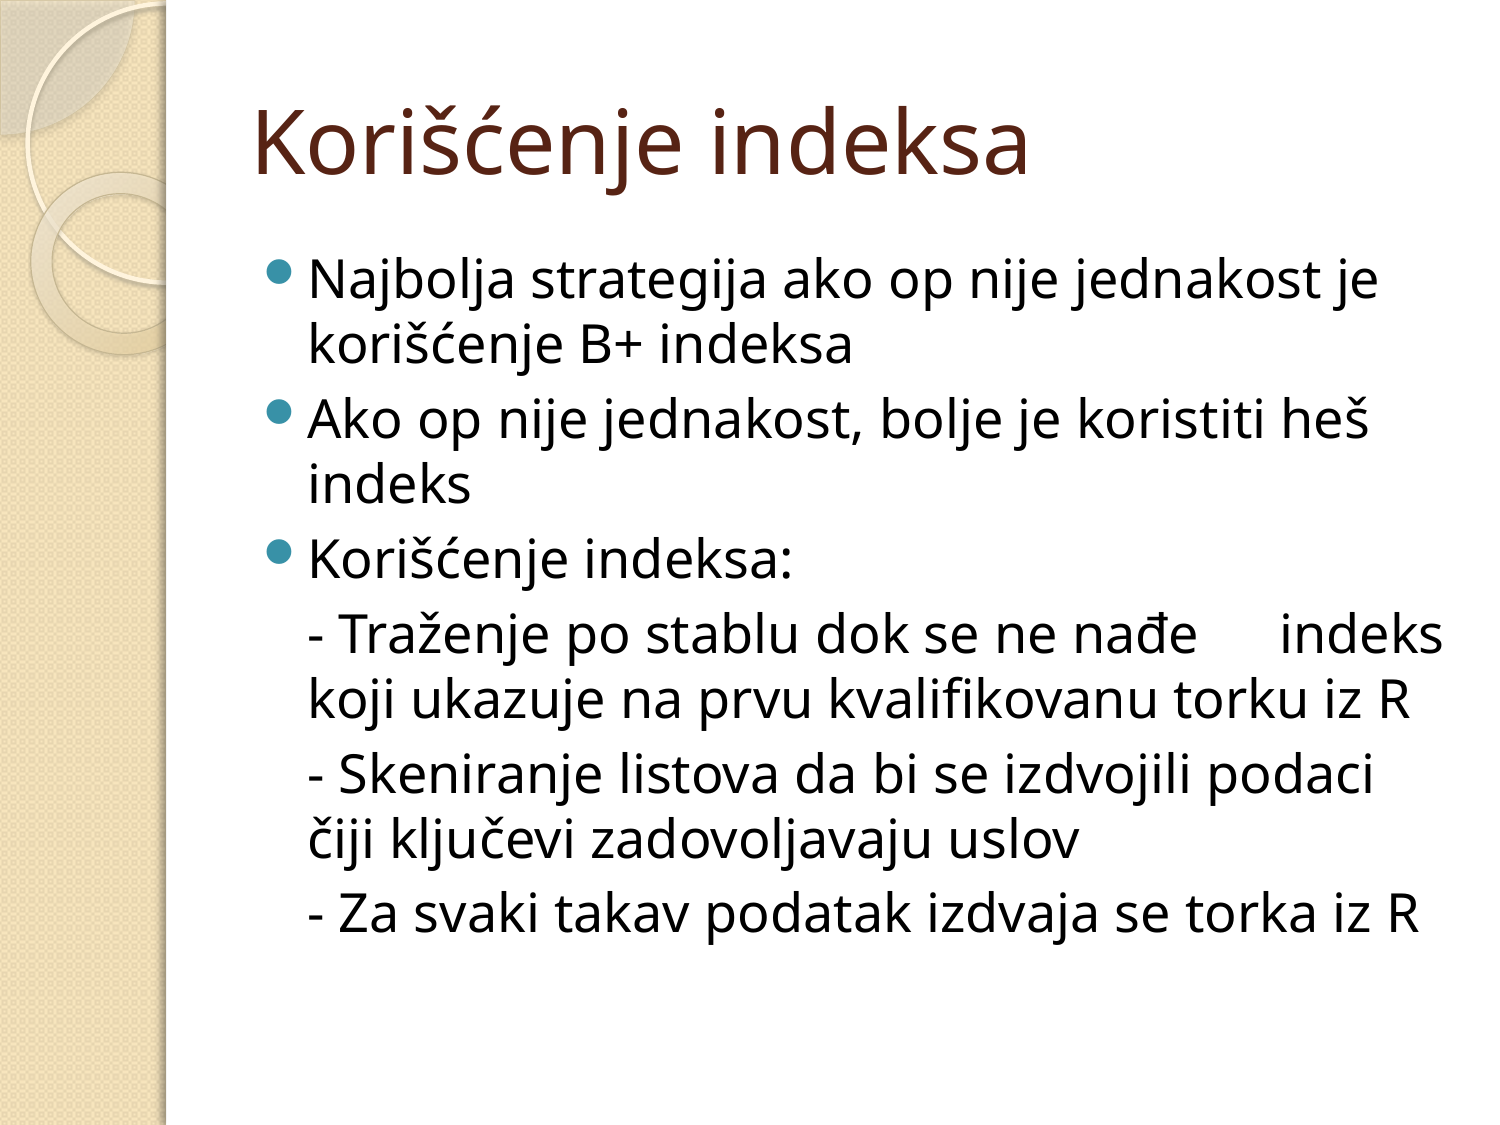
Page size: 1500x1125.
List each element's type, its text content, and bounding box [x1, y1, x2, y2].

list Najbolja strategija ako op nije jednakost je korišćenje B+ indeksa Ako op nije jednakost, bolje je koristiti heš indeks Korišćenje indeksa: - Traženje po stablu dok se ne nađe indeks koji ukazuje na prvu kvalifikovanu torku iz R - Skeniranje listova da bi se izdvojili podaci čiji ključevi zadovoljavaju uslov - Za svaki takav podatak izdvaja se torka iz R [235, 237, 1466, 1025]
title Korišćenje indeksa [235, 45, 1466, 233]
